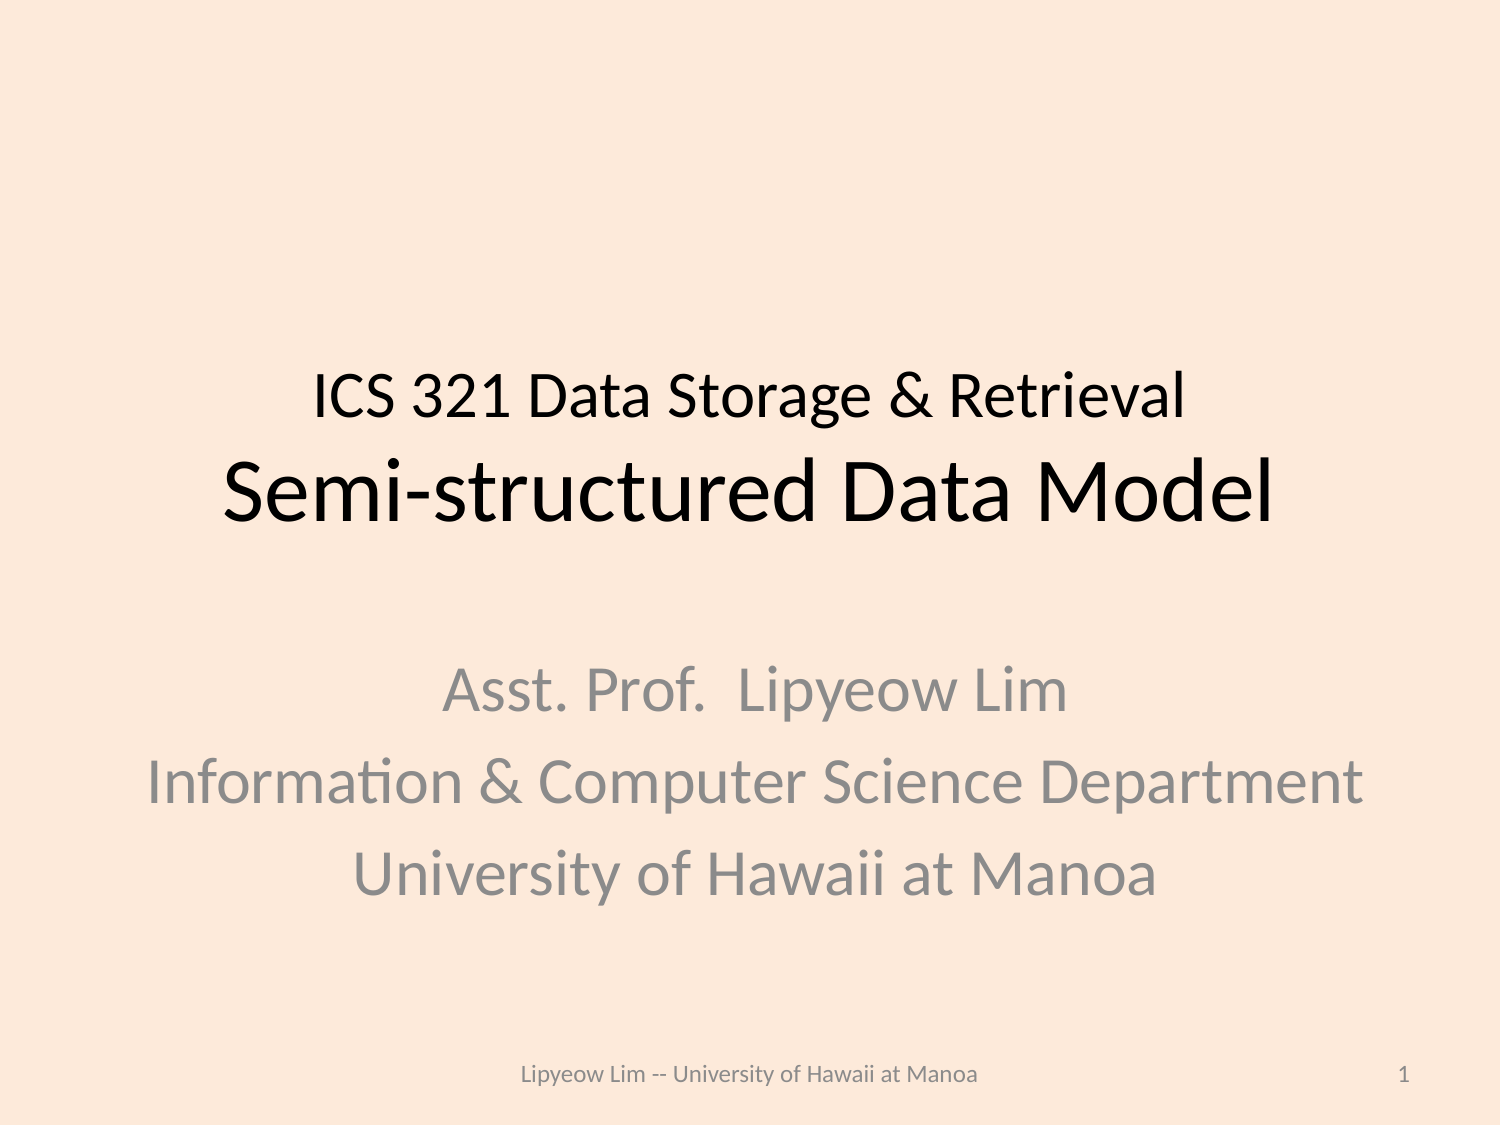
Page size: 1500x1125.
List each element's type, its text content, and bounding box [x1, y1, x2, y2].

subtitle Asst. Prof. Lipyeow Lim Information & Computer Science Department University of Hawaii at Manoa [124, 637, 1388, 926]
footer Lipyeow Lim -- University of Hawaii at Manoa [437, 1042, 1063, 1103]
slide_number 1 [1074, 1042, 1425, 1103]
title ICS 321 Data Storage & Retrieval Semi-structured Data Model [112, 299, 1388, 591]
